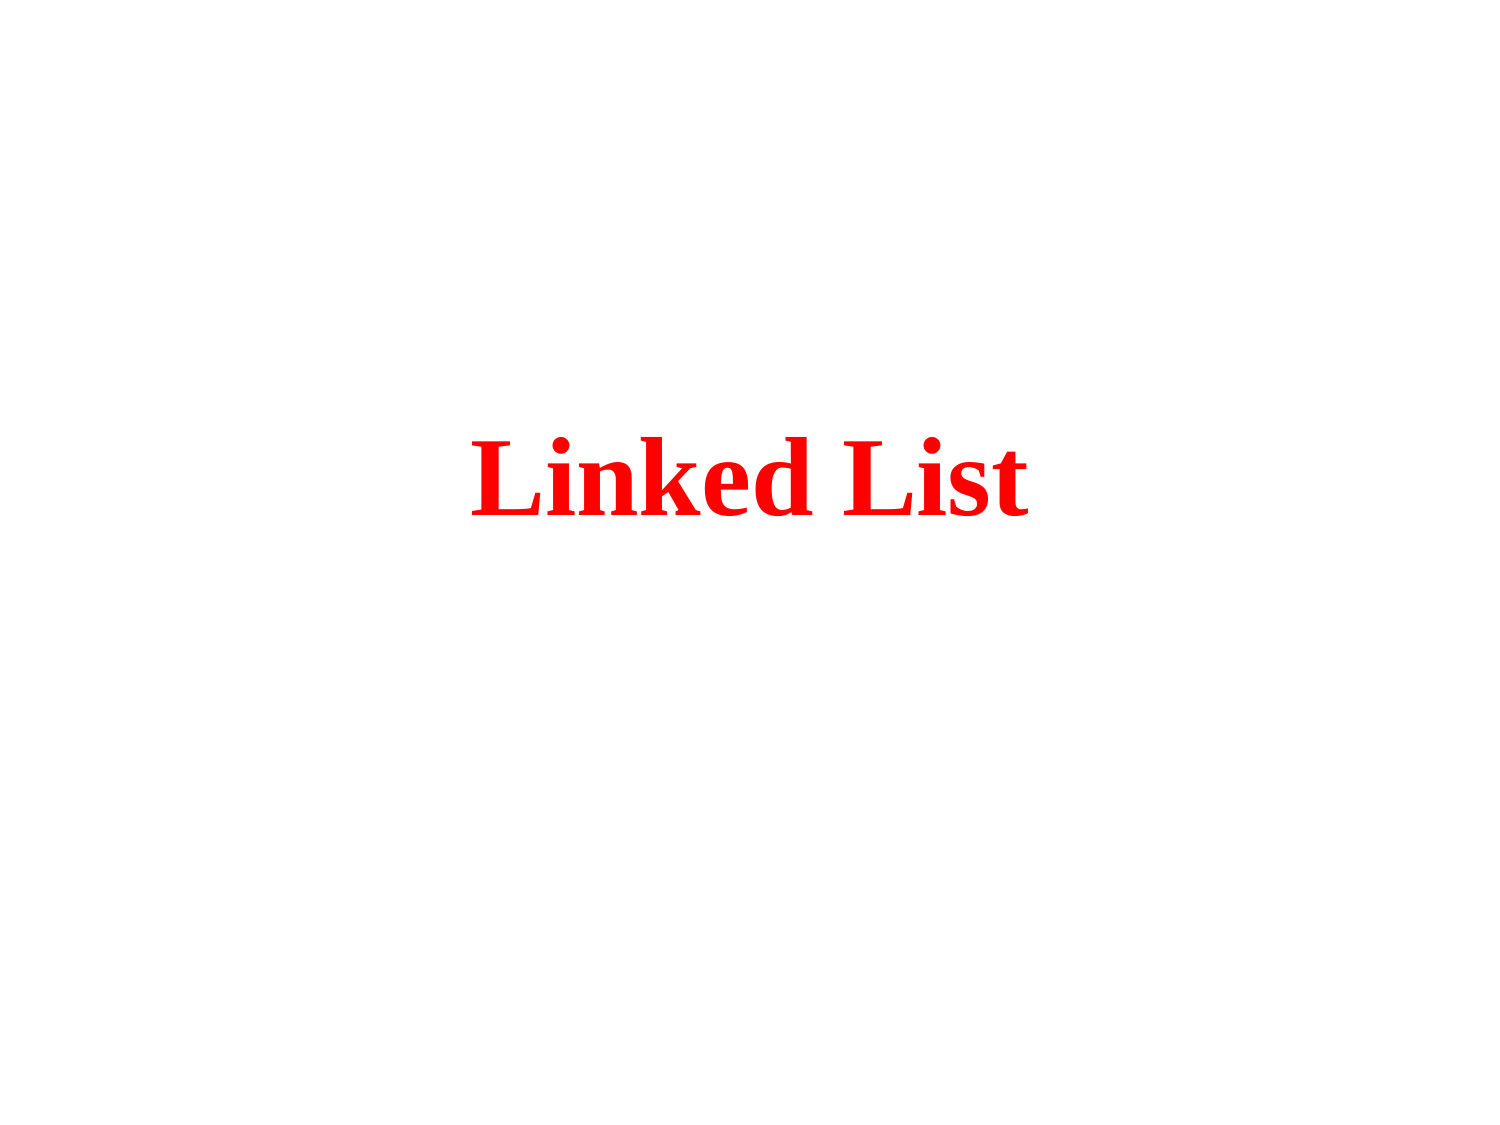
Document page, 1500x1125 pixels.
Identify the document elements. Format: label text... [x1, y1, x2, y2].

title Linked List [112, 349, 1388, 591]
